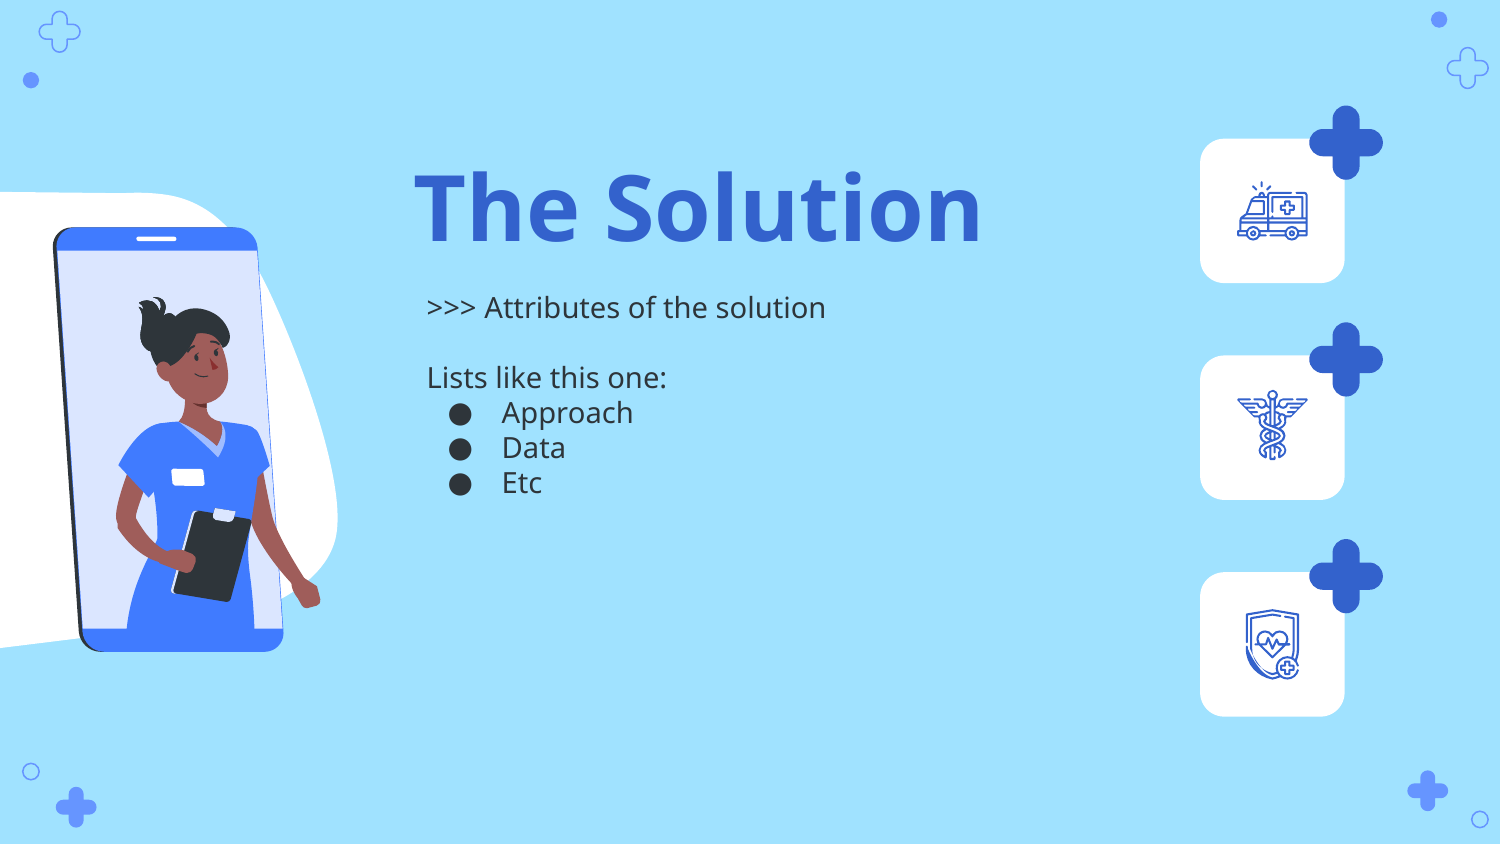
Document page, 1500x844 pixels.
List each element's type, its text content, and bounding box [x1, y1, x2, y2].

title The Solution [398, 147, 1009, 275]
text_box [1199, 322, 1384, 501]
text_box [1199, 105, 1384, 284]
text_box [1199, 538, 1384, 717]
subtitle >>> Attributes of the solution Lists like this one: Approach Data Etc [411, 274, 1023, 652]
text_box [1236, 180, 1308, 241]
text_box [1245, 608, 1300, 680]
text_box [0, 191, 338, 653]
